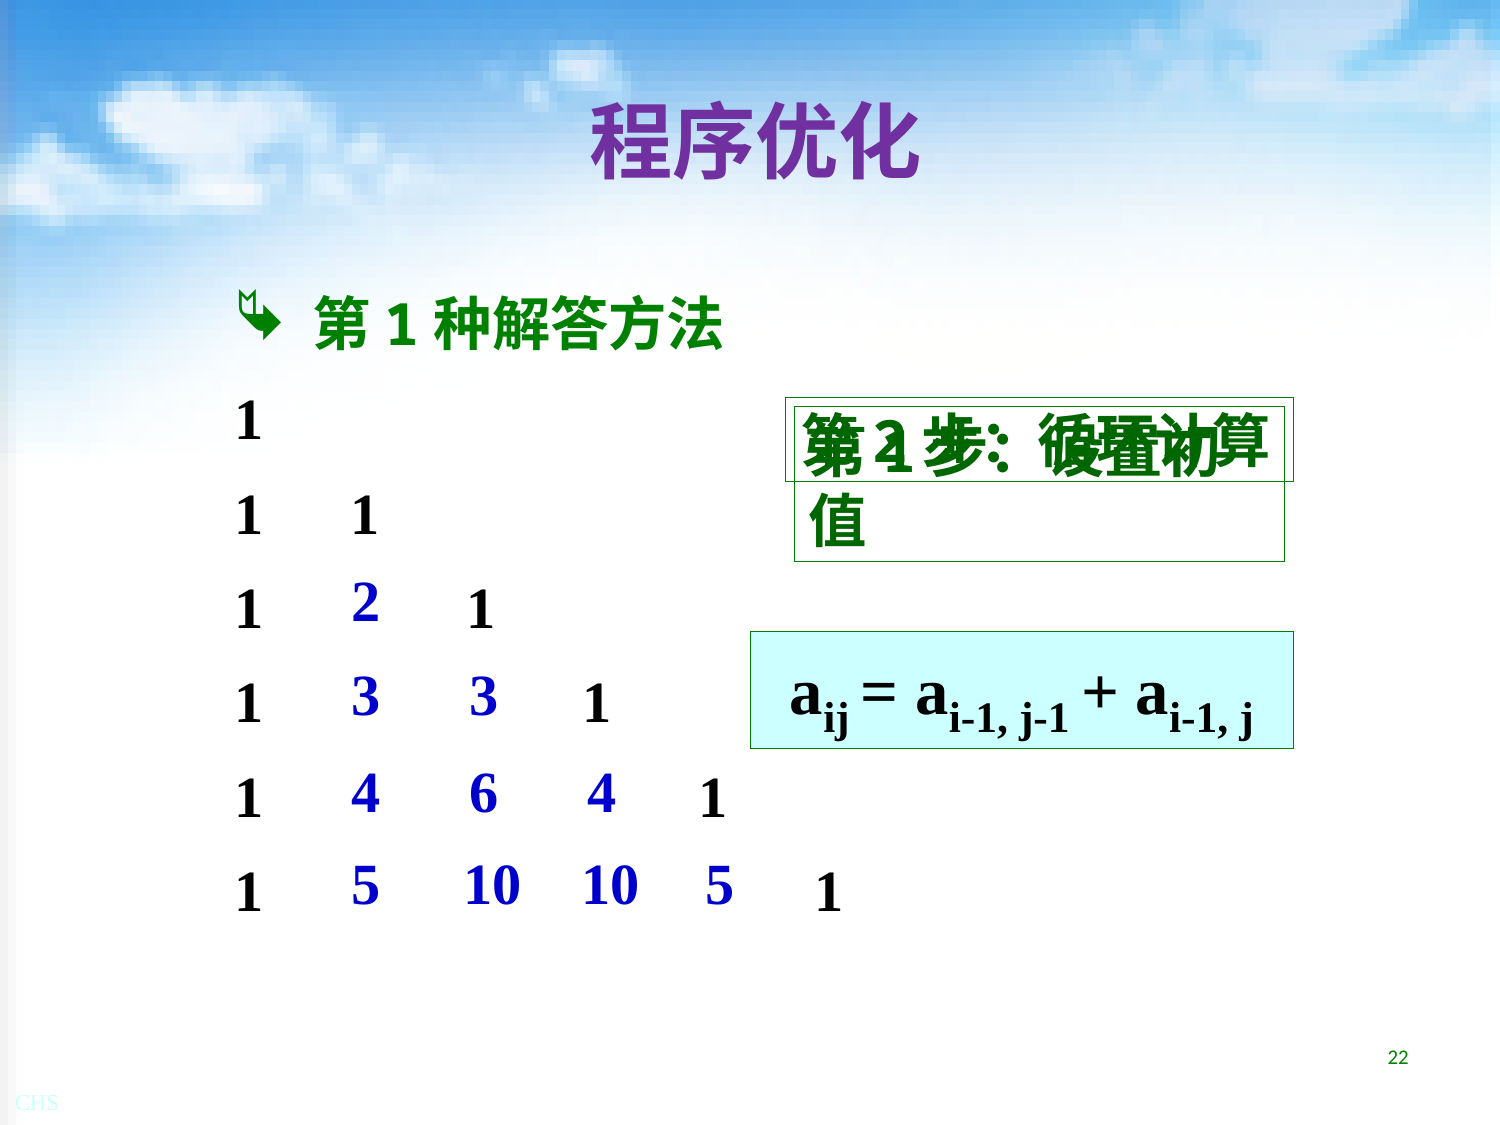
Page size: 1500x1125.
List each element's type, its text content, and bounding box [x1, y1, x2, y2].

slide_number 22 [1366, 1041, 1430, 1071]
text_box 3 [454, 650, 514, 735]
text_box 5 [336, 838, 396, 924]
text_box 5 [690, 838, 750, 924]
text_box 第2步：循环计算 [785, 397, 1294, 482]
picture [0, 0, 1500, 1125]
list 第1种解答方法 1 1 1 1 1 1 1 1 1 1 1 [175, 262, 1337, 1009]
text_box 4 [336, 746, 396, 832]
text_box 10 [448, 838, 537, 924]
text_box 6 [454, 746, 514, 832]
title 程序优化 [175, 38, 1337, 239]
text_box 第1步：设置初值 [794, 482, 1285, 562]
text_box 3 [336, 650, 396, 735]
text_box 4 [572, 746, 632, 832]
text_box 10 [566, 838, 656, 924]
text_box aij = ai-1, j-1 + ai-1, j [750, 631, 1294, 749]
text_box 2 [336, 555, 396, 641]
